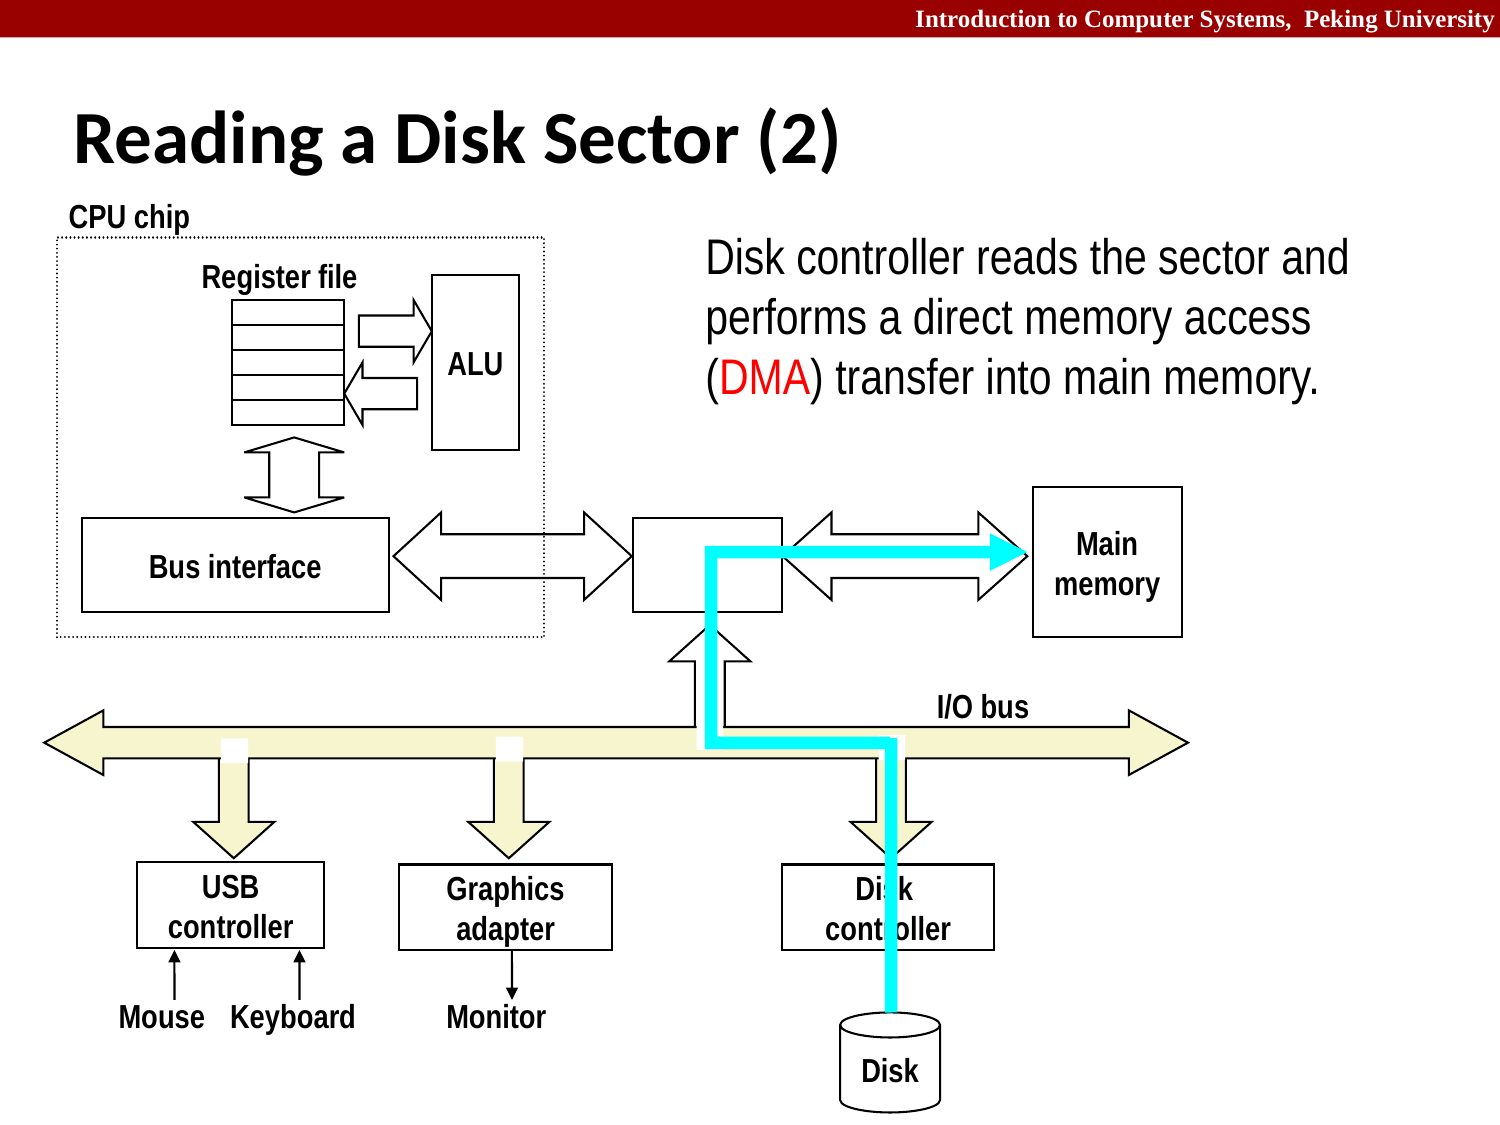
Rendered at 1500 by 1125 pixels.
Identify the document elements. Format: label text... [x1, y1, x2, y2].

text_box [696, 725, 724, 750]
text_box USB controller [137, 862, 325, 948]
text_box [293, 949, 306, 987]
text_box [712, 626, 751, 726]
text_box [193, 759, 275, 859]
text_box [782, 553, 1028, 600]
text_box Monitor [431, 987, 561, 1043]
text_box Bus interface [81, 517, 389, 613]
text_box [468, 759, 550, 859]
text_box Graphics adapter [399, 864, 612, 950]
text_box [545, 512, 632, 600]
text_box [632, 517, 782, 613]
text_box [56, 237, 545, 638]
text_box I/O bus [922, 677, 1045, 732]
text_box Keyboard [215, 987, 371, 1043]
text_box [788, 512, 1015, 552]
text_box [44, 710, 878, 775]
text_box CPU chip [54, 187, 206, 243]
text_box [878, 735, 906, 761]
text_box [892, 761, 932, 858]
text_box [220, 738, 249, 764]
title Reading a Disk Sector (2) [58, 71, 1305, 197]
text_box Mouse [103, 987, 215, 1043]
text_box [724, 710, 1189, 775]
text_box [168, 949, 181, 987]
text_box Disk [840, 1012, 941, 1113]
text_box [704, 545, 1028, 559]
text_box [495, 736, 524, 762]
text_box [669, 624, 711, 726]
text_box Disk controller reads the sector and performs a direct memory access (DMA) transfer into main memory. [690, 217, 1412, 412]
text_box [850, 759, 891, 859]
text_box Disk controller [892, 864, 995, 950]
text_box Main memory [1032, 487, 1182, 638]
text_box Disk controller [781, 864, 891, 950]
